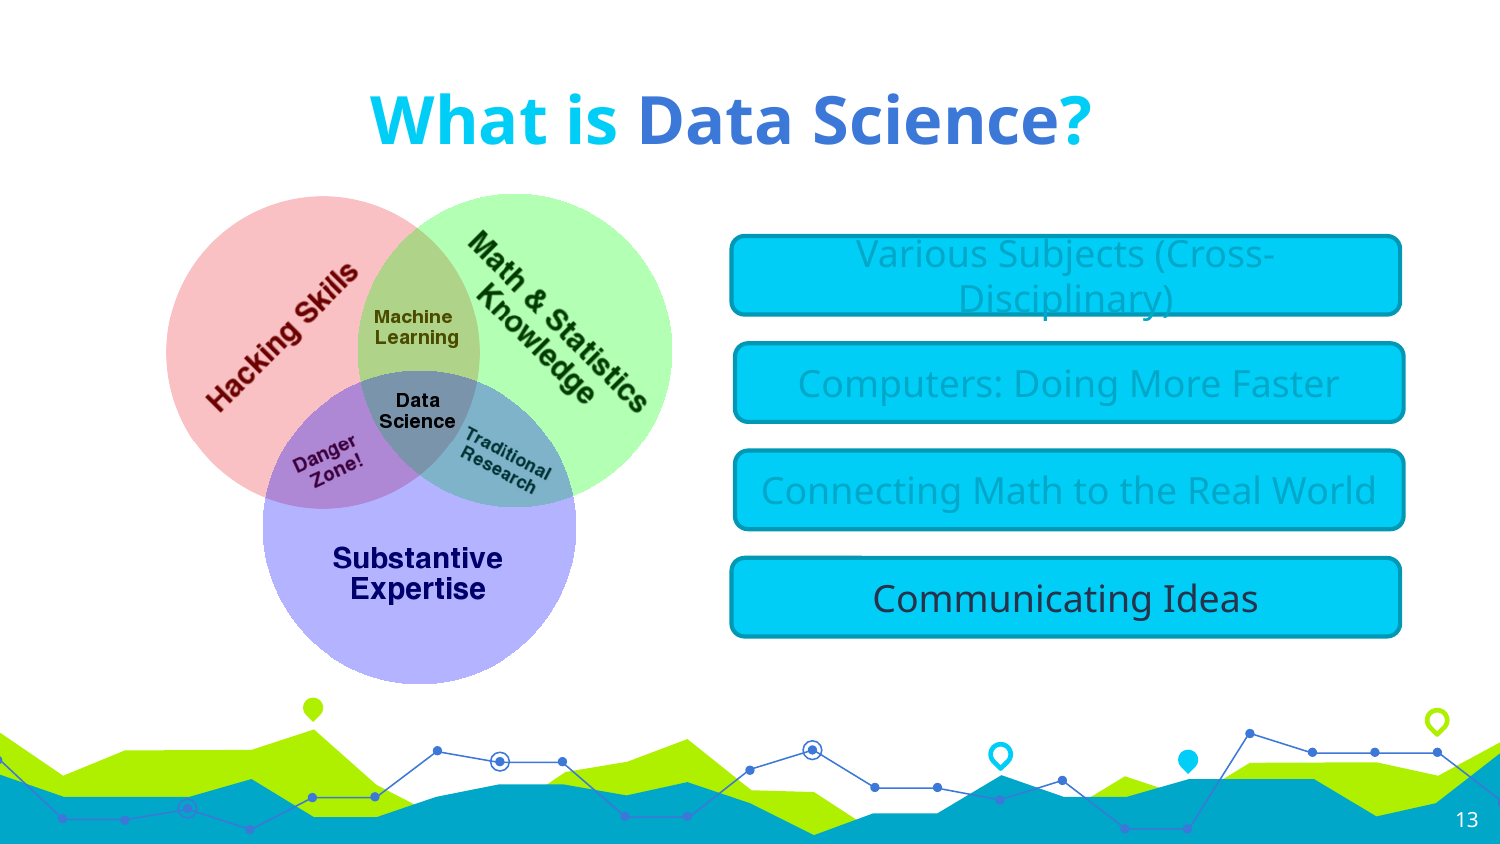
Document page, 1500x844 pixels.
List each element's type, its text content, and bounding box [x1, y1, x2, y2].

text_box Various Subjects (Cross-Disciplinary) [729, 233, 1403, 317]
text_box What is Data Science? [157, 37, 1306, 173]
picture [155, 191, 680, 693]
slide_number 13 [1403, 791, 1494, 844]
text_box Computers: Doing More Faster [732, 341, 1406, 424]
text_box Communicating Ideas [729, 555, 1403, 639]
text_box Connecting Math to the Real World [732, 448, 1406, 532]
